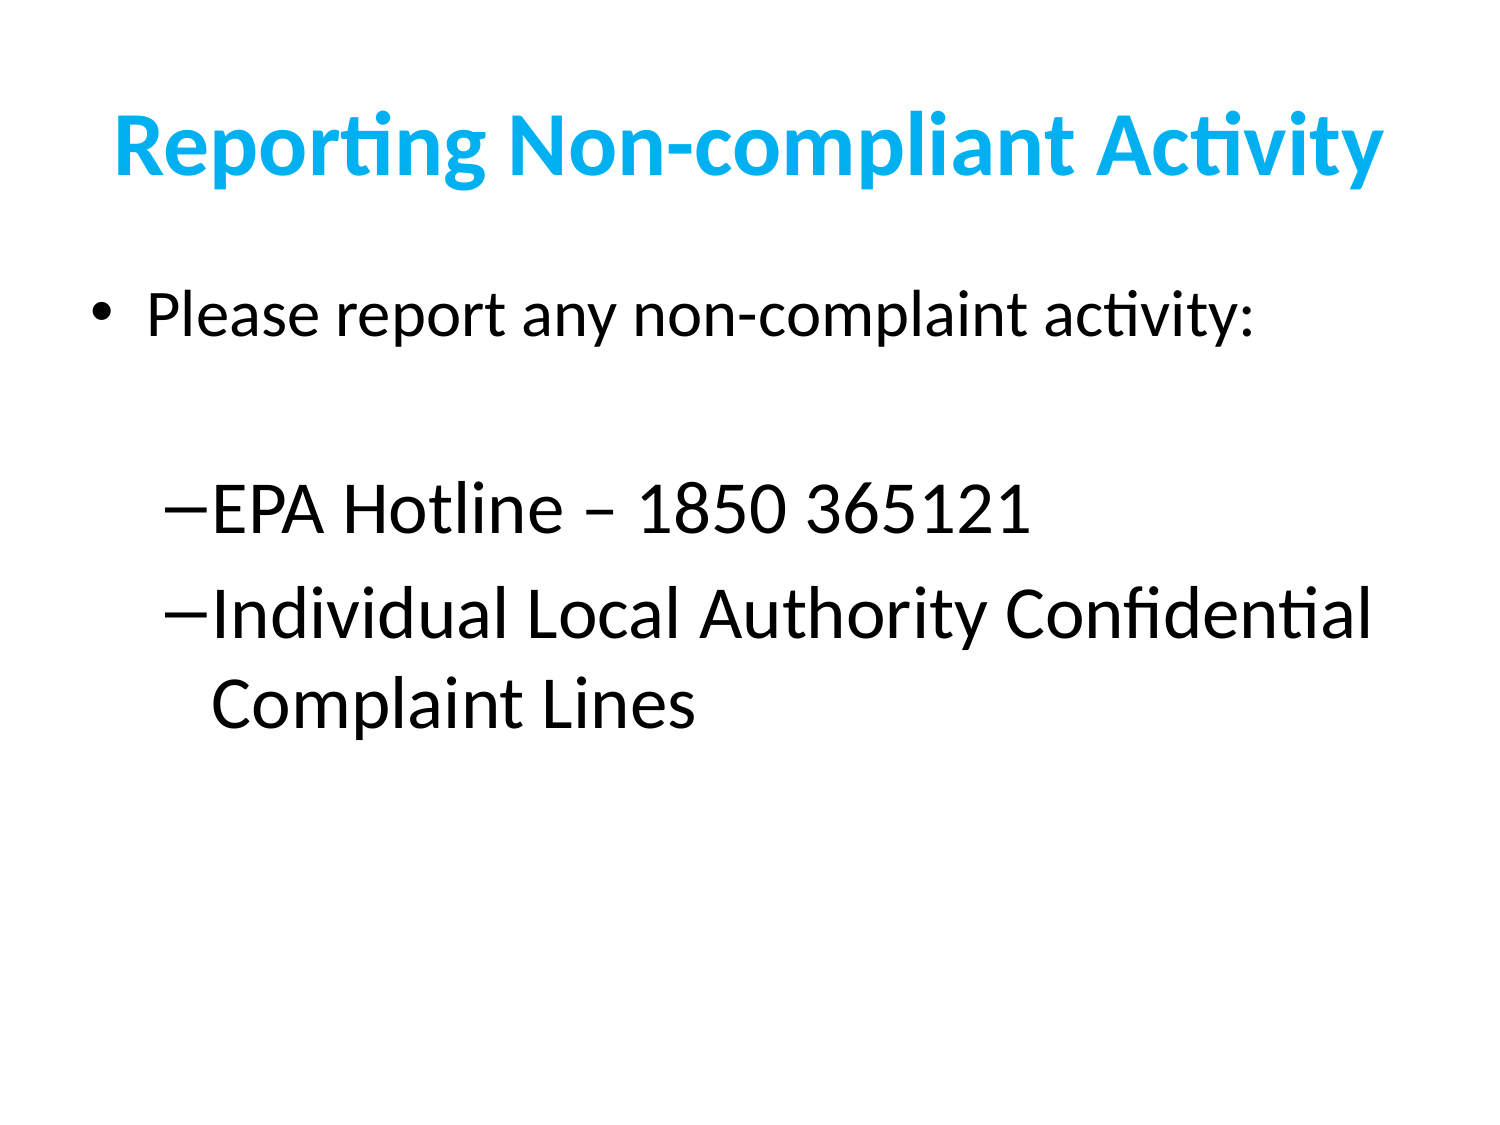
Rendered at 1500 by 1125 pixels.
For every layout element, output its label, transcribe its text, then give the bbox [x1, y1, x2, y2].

list Please report any non-complaint activity: EPA Hotline – 1850 365121 Individual Local Authority Confidential Complaint Lines [74, 262, 1426, 1006]
title Reporting Non-compliant Activity [74, 44, 1426, 233]
